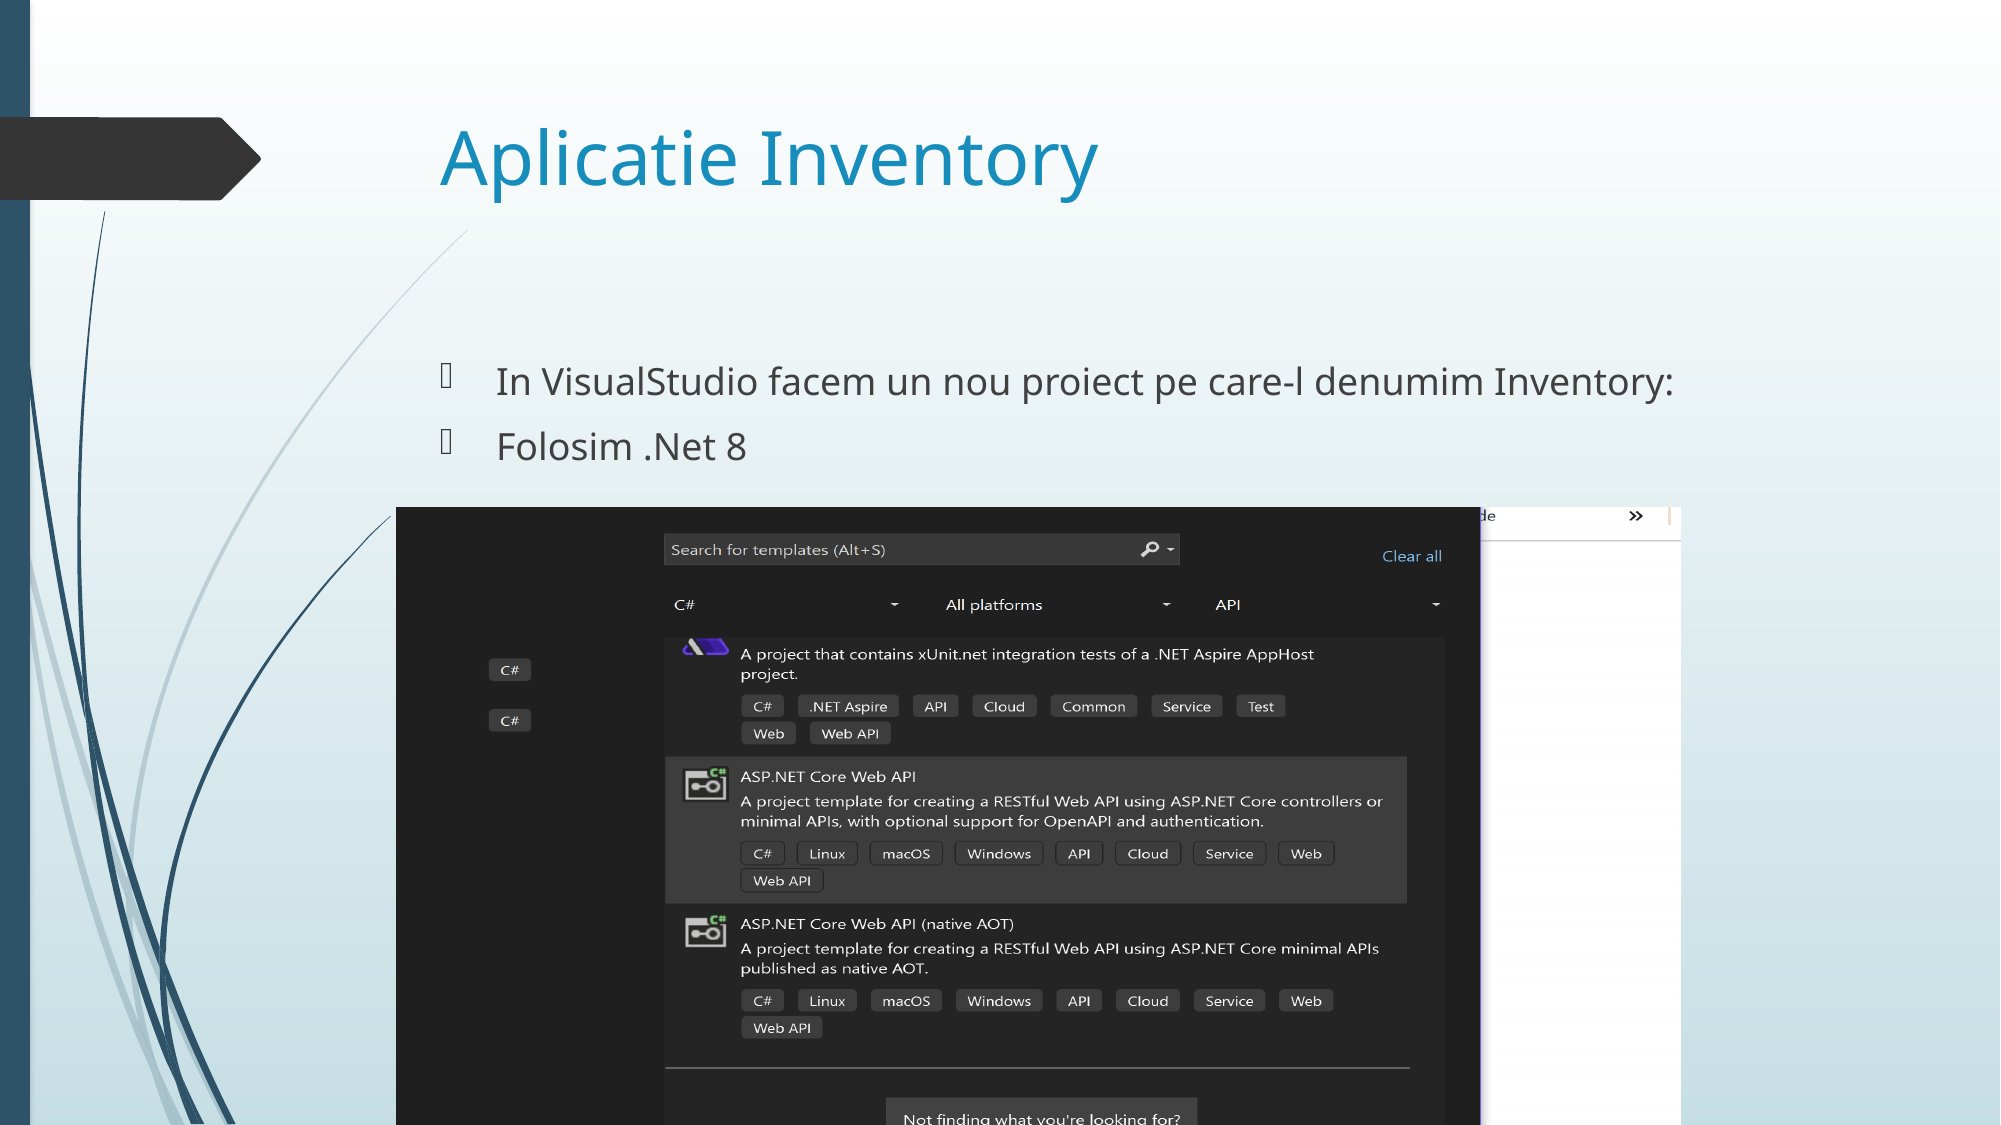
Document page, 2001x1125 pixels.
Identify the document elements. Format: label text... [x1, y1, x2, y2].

list In VisualStudio facem un nou proiect pe care-l denumim Inventory: Folosim .Net 8 [424, 350, 1888, 970]
title Aplicatie Inventory [425, 102, 1888, 313]
picture [396, 507, 1681, 1125]
